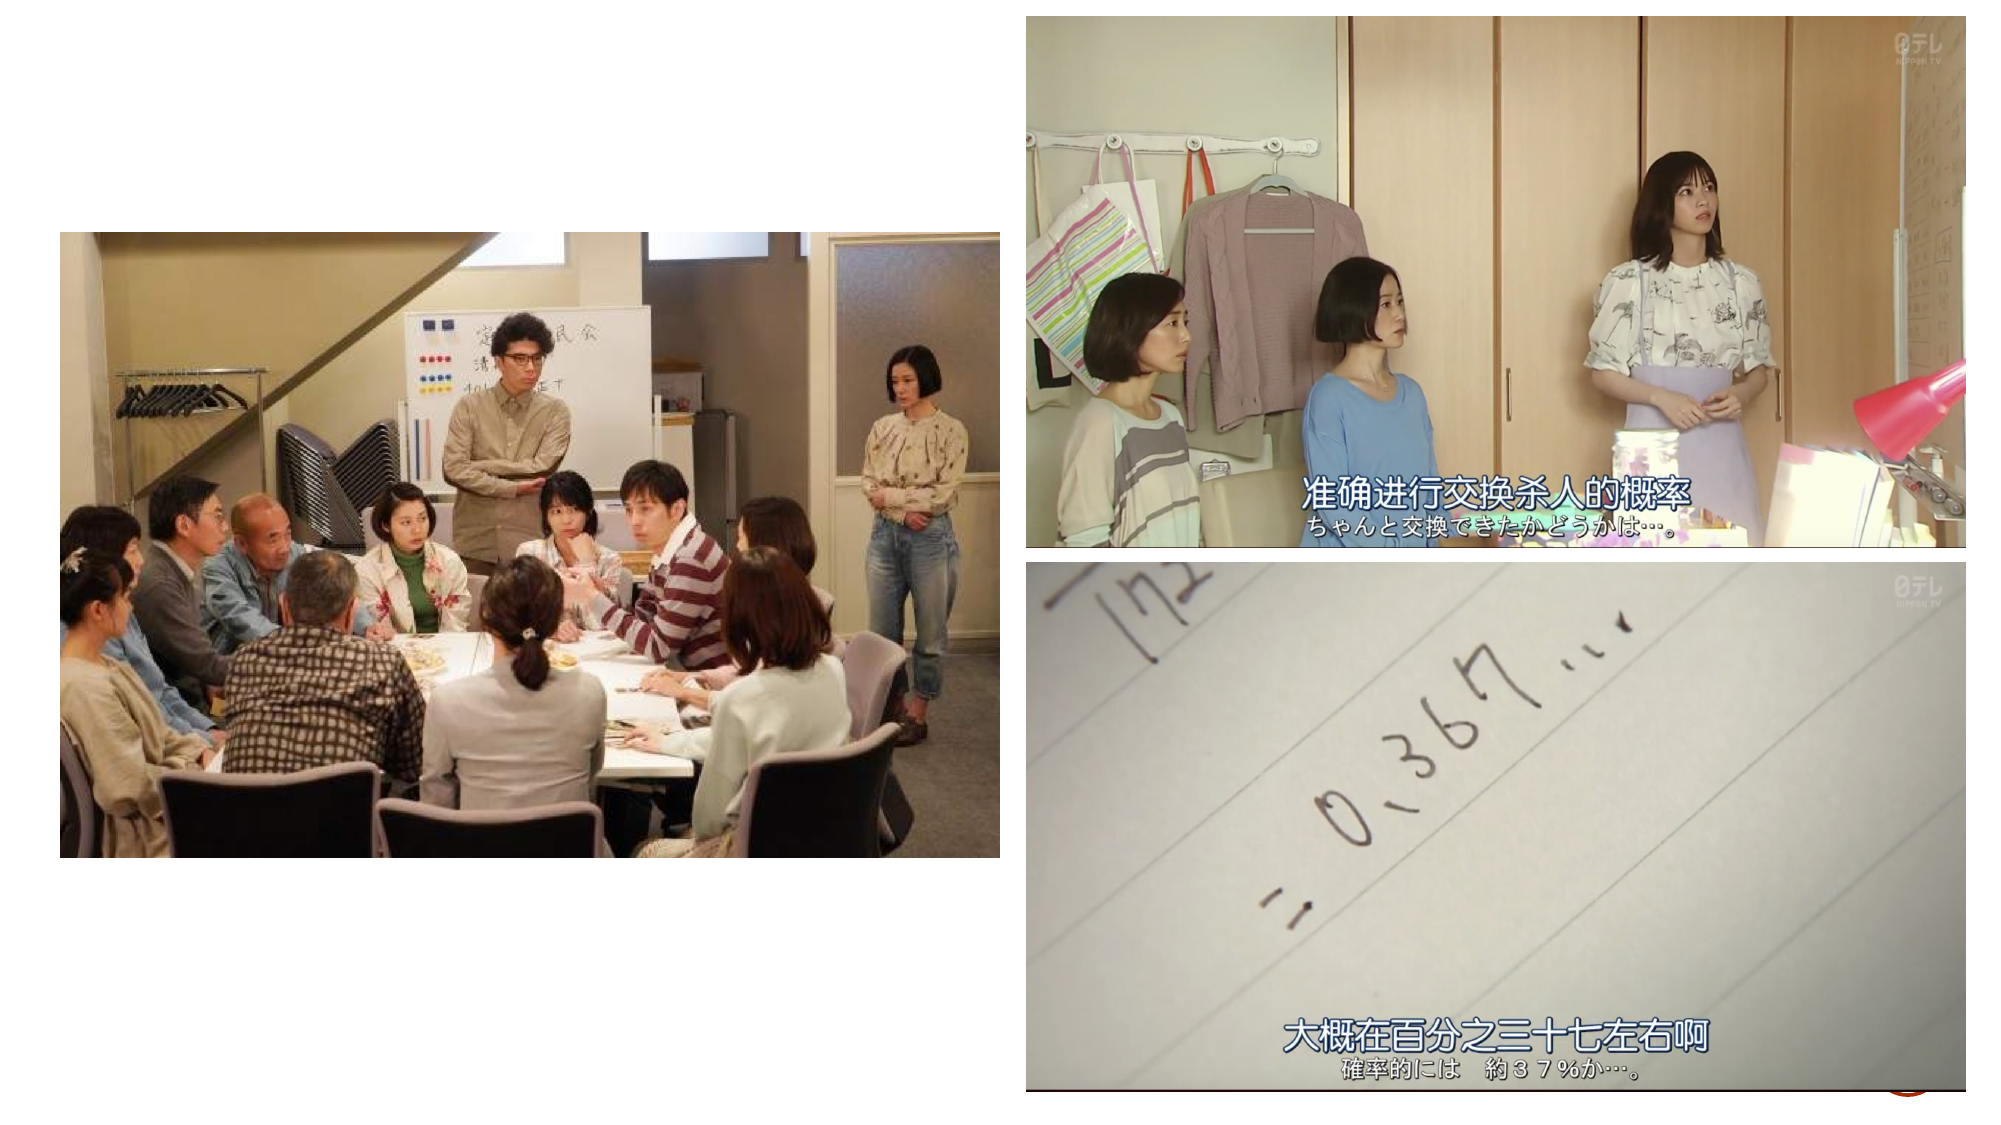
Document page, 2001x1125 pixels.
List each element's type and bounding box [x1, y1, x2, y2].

picture [1026, 562, 1966, 1092]
picture [60, 232, 1000, 858]
picture [1026, 16, 1966, 548]
